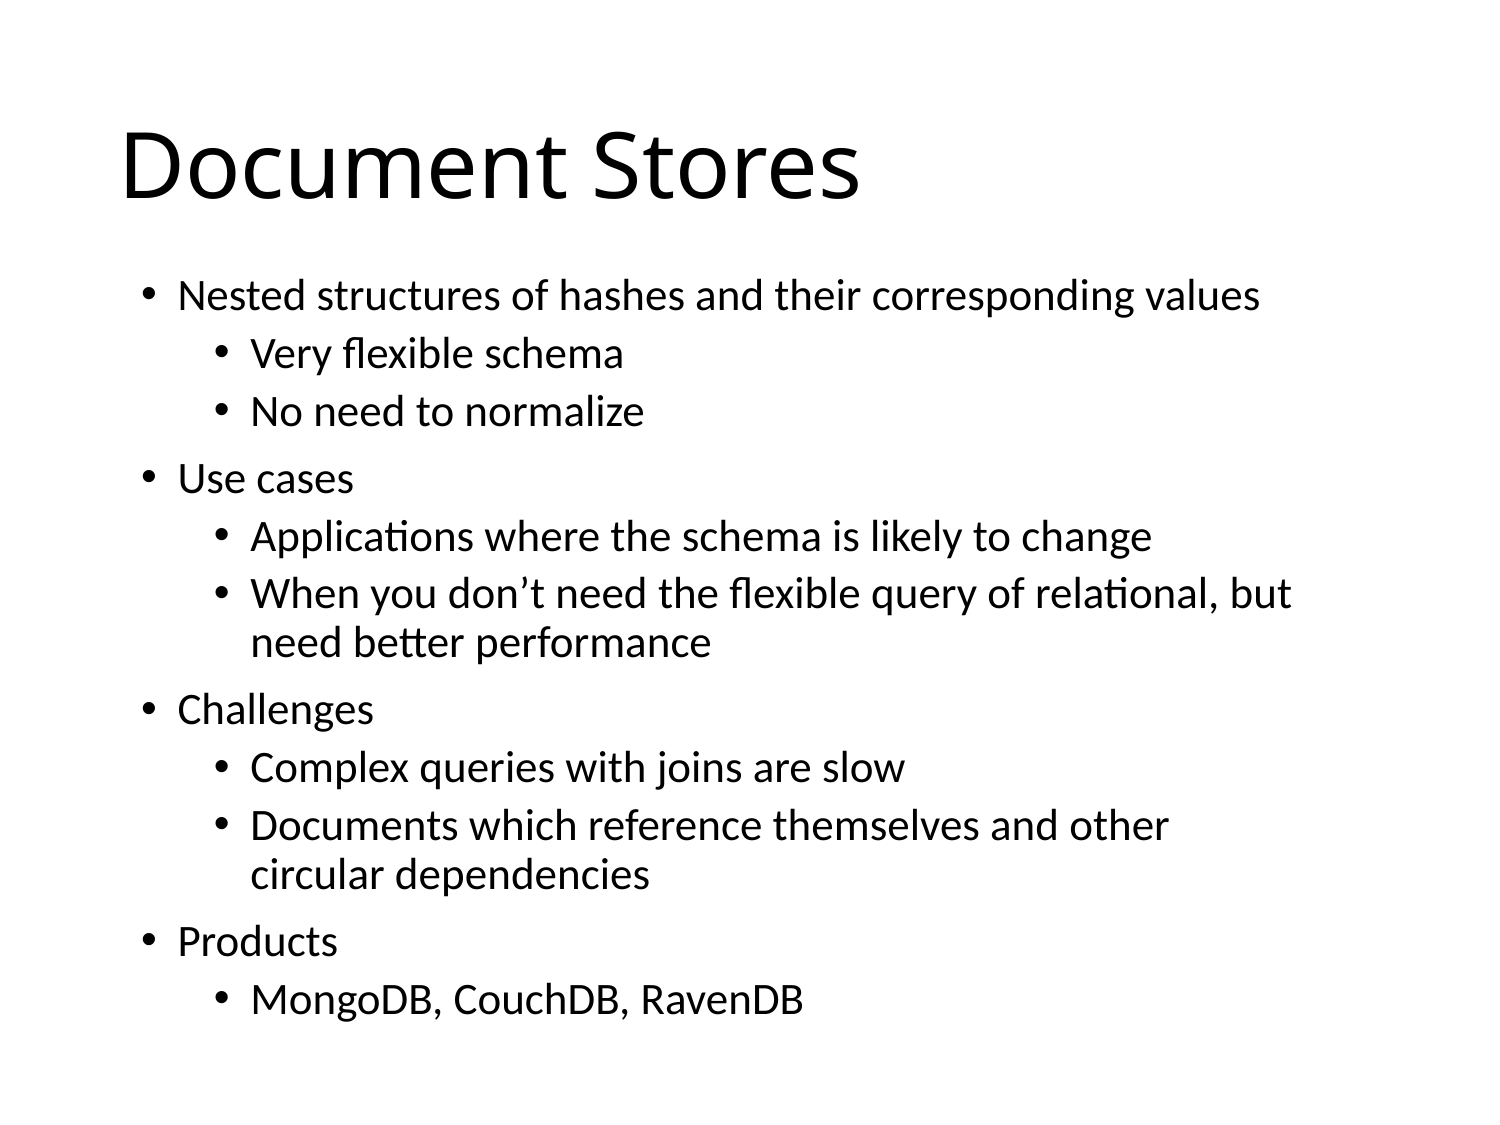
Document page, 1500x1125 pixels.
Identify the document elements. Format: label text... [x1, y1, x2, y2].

list Nested structures of hashes and their corresponding values Very flexible schema No need to normalize Use cases Applications where the schema is likely to change When you don’t need the flexible query of relational, but need better performance Challenges Complex queries with joins are slow Documents which reference themselves and other circular dependencies Products MongoDB, CouchDB, RavenDB [126, 263, 1322, 1035]
title Document Stores [103, 59, 1397, 278]
